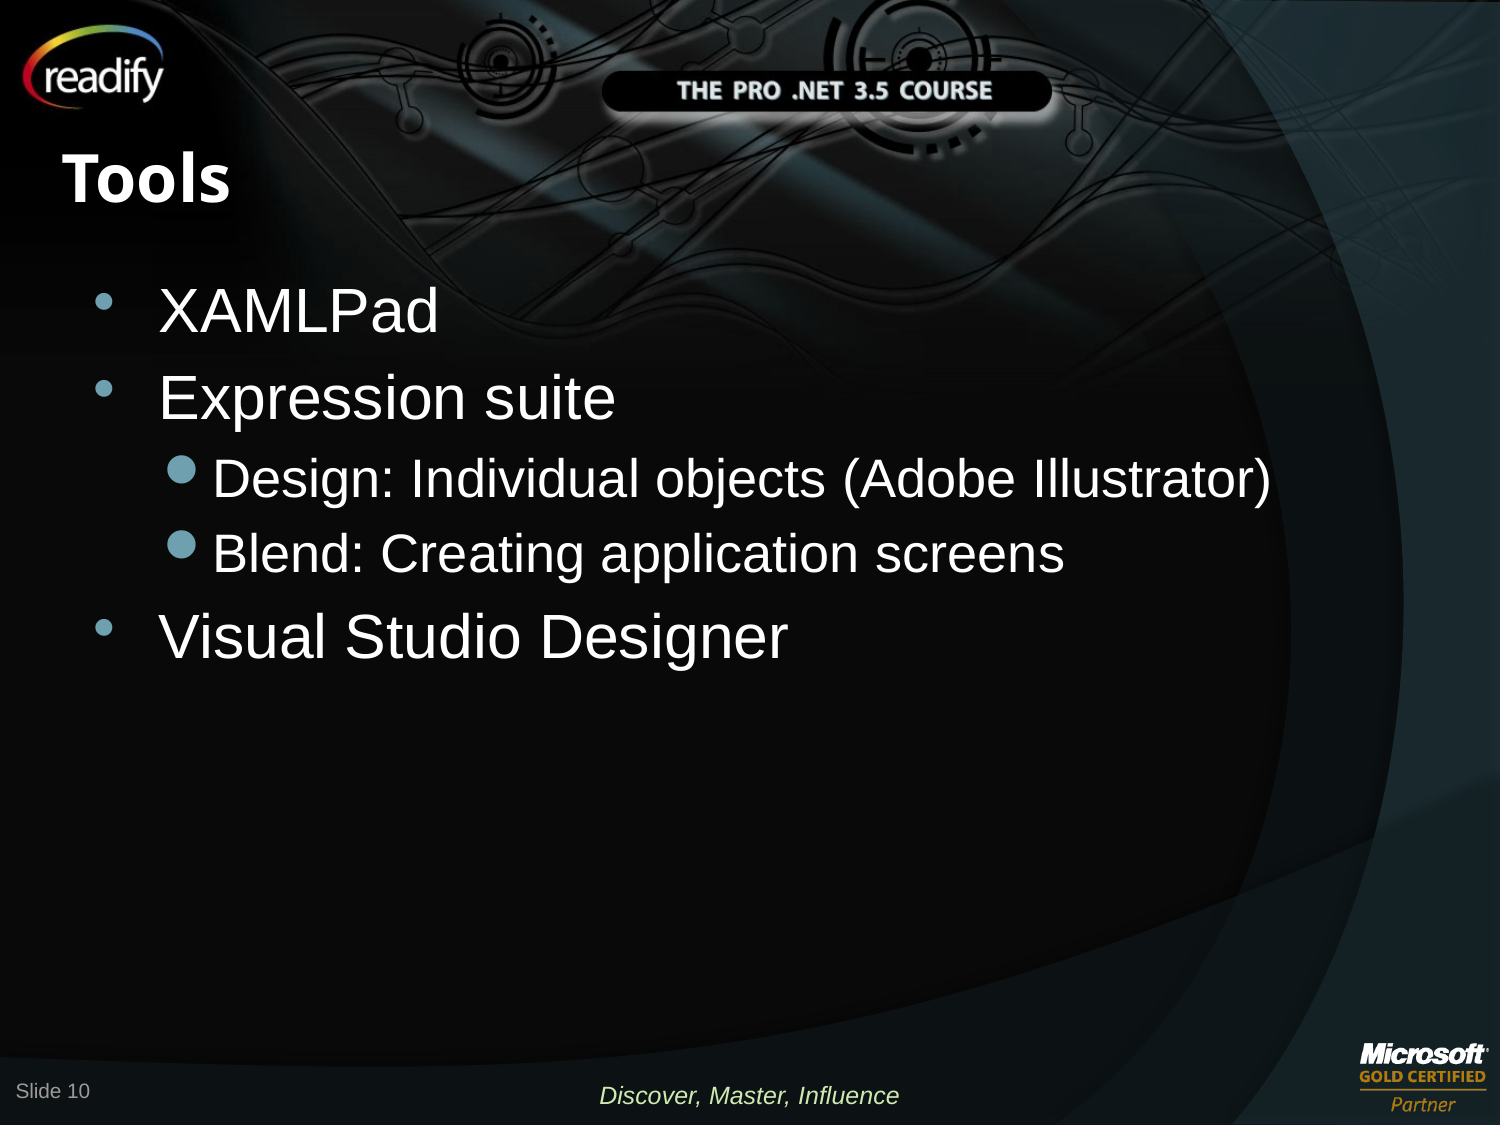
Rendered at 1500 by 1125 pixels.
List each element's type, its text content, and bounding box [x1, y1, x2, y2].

picture [1359, 1042, 1489, 1112]
list XAMLPad Expression suite Design: Individual objects (Adobe Illustrator) Blend: Creating application screens Visual Studio Designer [75, 262, 1300, 1005]
title Tools [46, 128, 1272, 211]
picture [0, 0, 1387, 428]
slide_number Slide 10 [15, 1042, 141, 1103]
